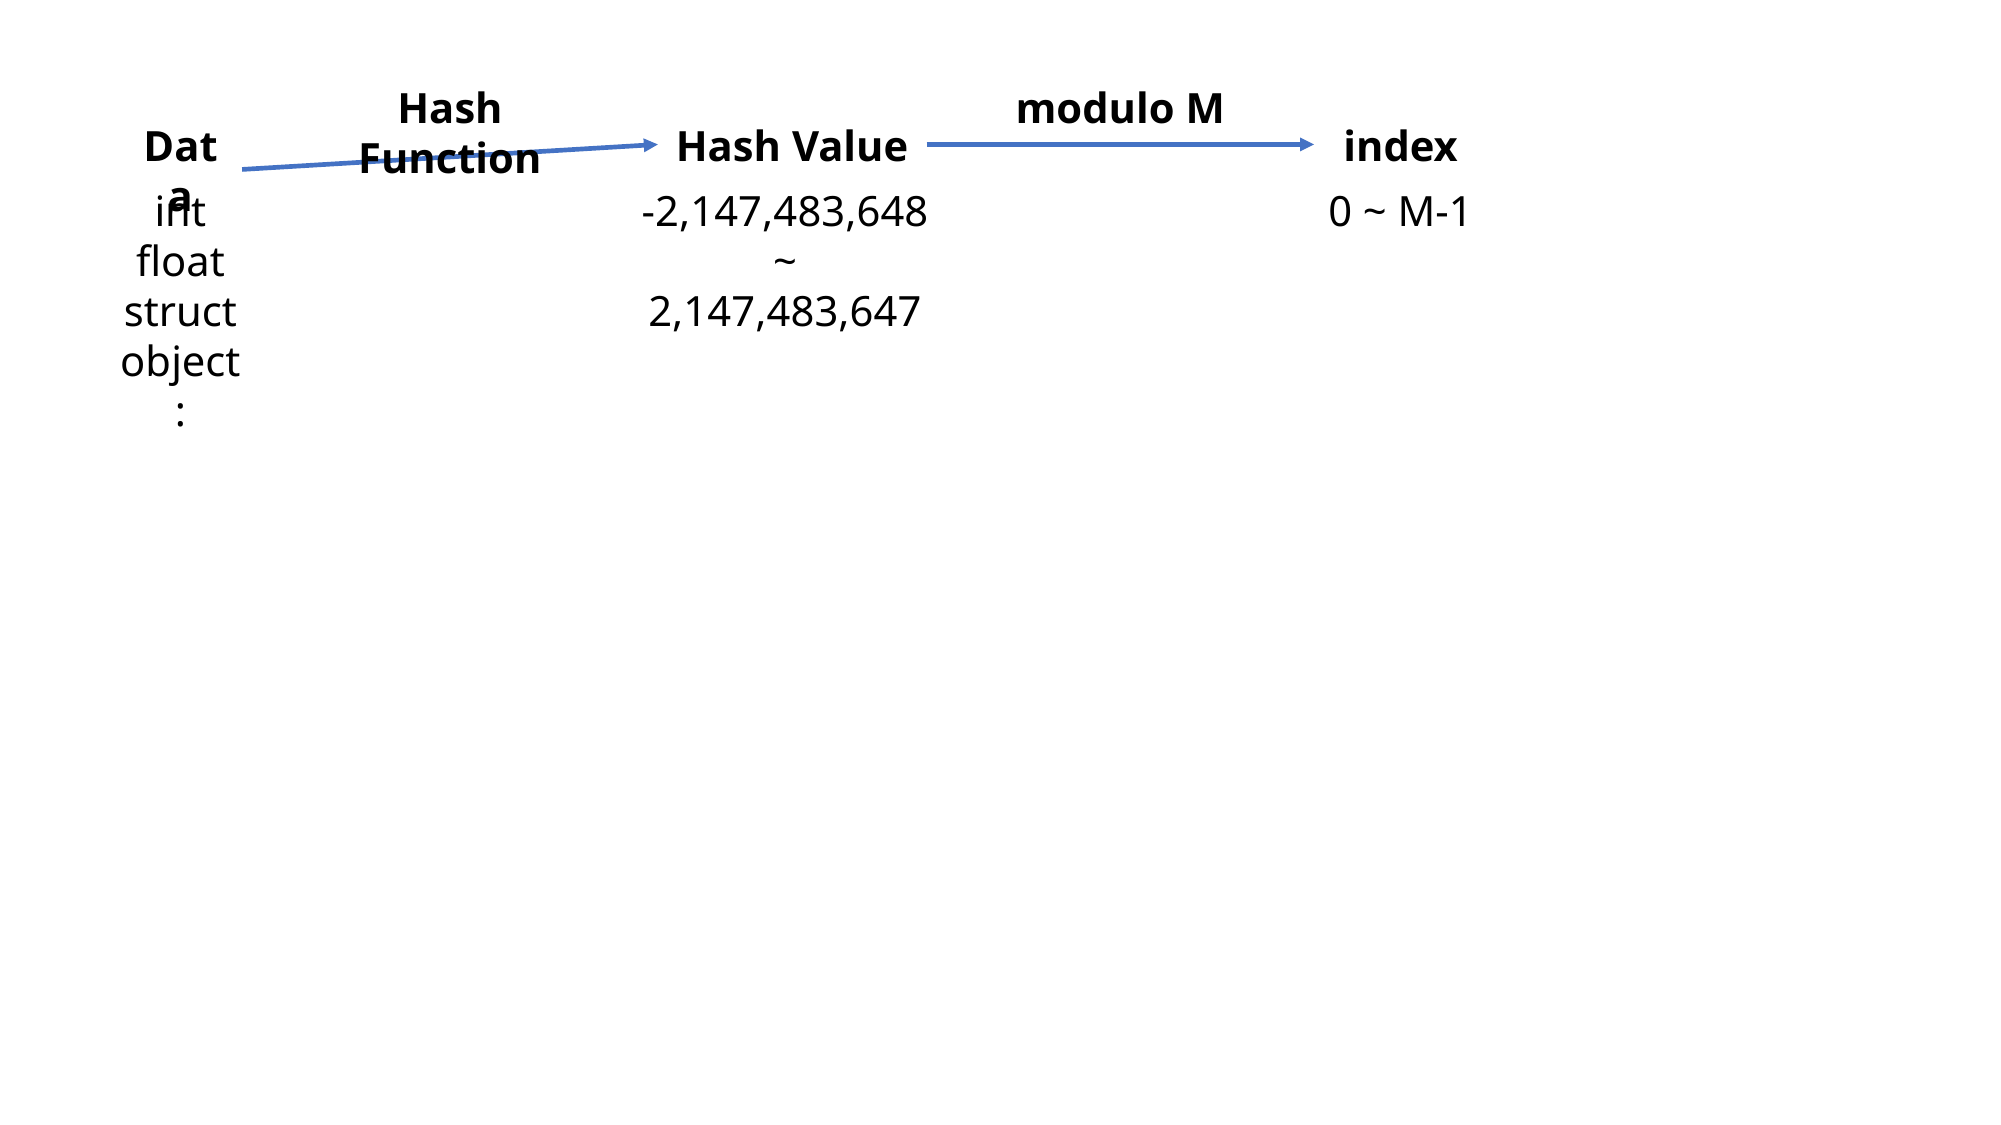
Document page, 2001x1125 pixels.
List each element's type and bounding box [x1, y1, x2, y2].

text_box [31, 74, 1550, 446]
